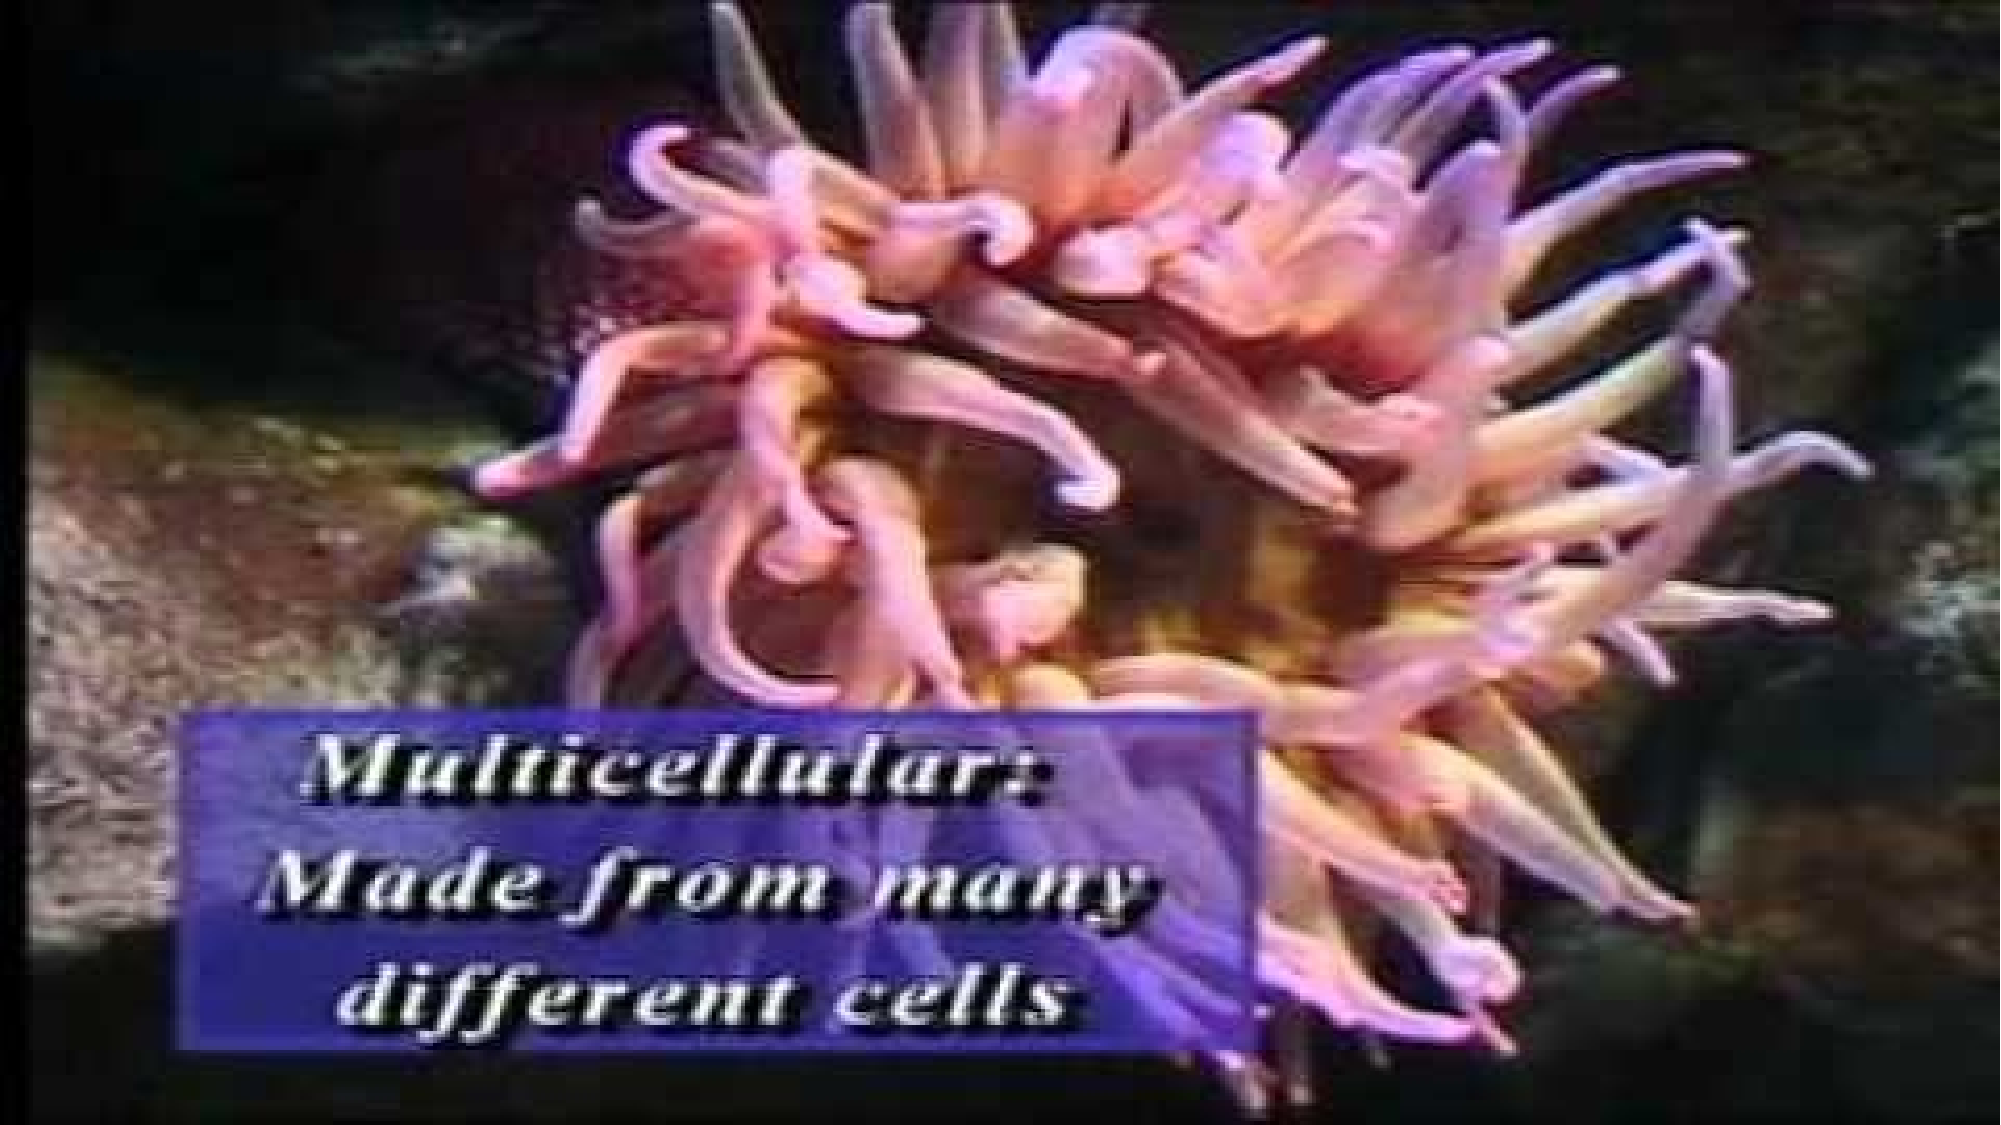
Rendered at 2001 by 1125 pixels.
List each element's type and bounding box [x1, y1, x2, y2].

text_box [0, 0, 2000, 1125]
